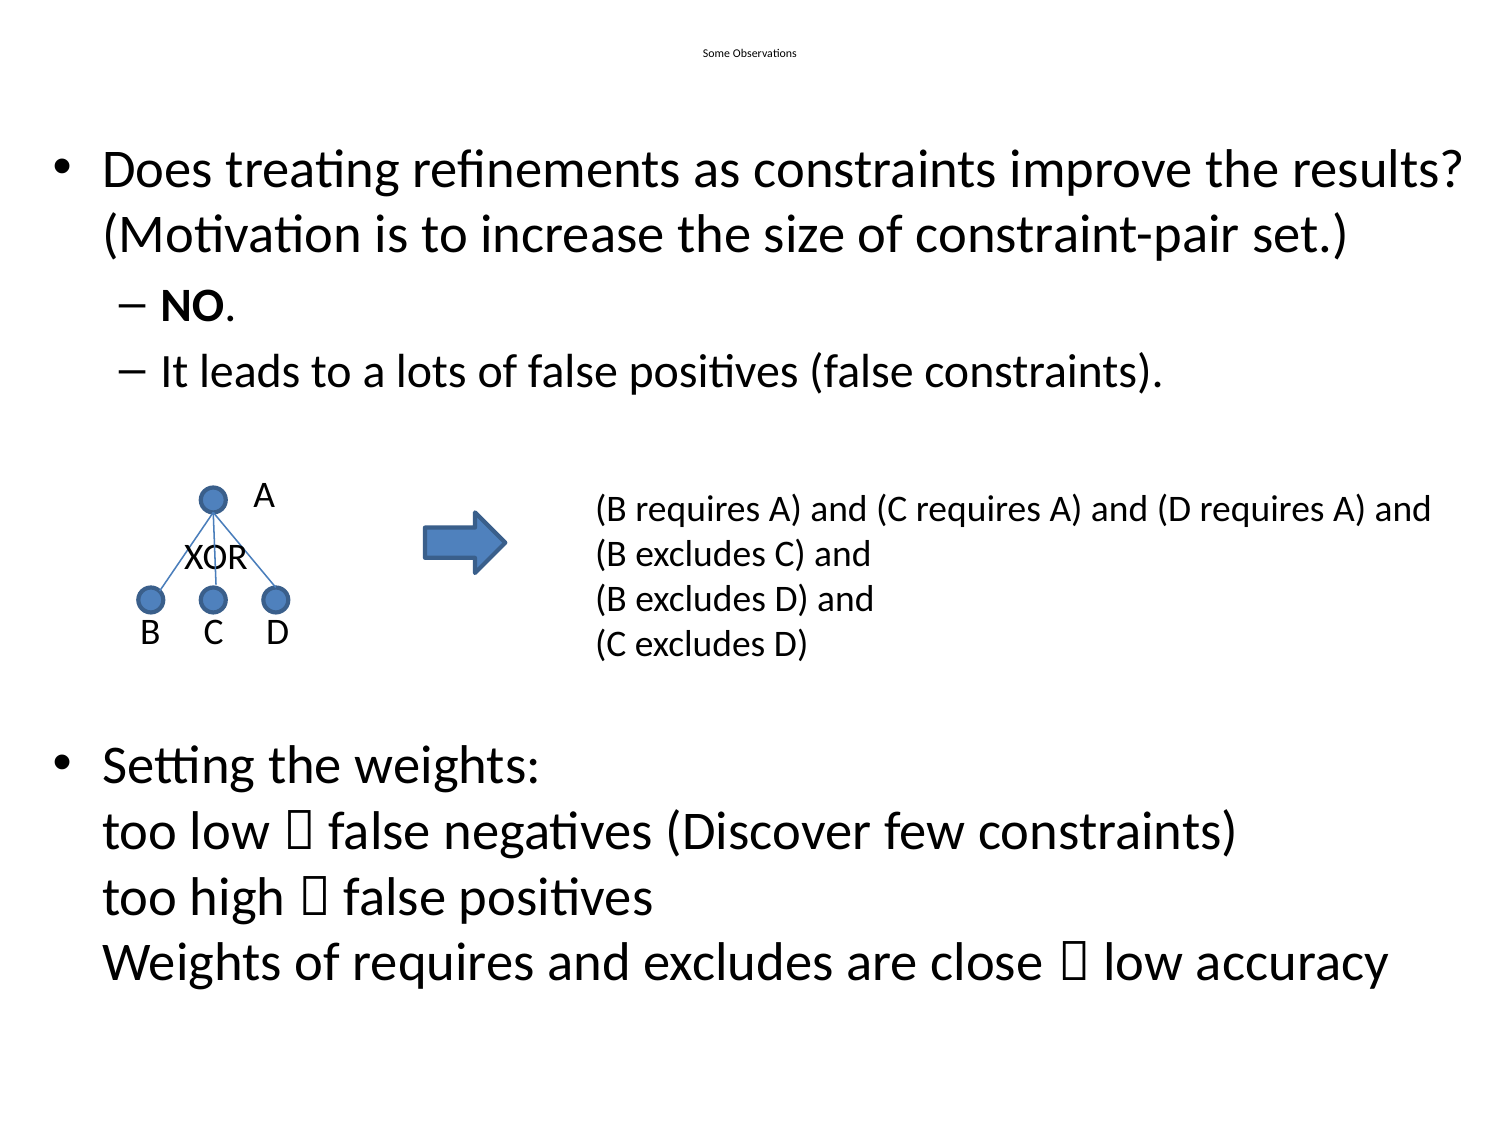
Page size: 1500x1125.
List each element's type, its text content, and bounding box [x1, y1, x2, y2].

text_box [213, 512, 217, 586]
text_box C [188, 599, 239, 660]
text_box [136, 585, 157, 599]
text_box B [125, 599, 176, 660]
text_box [218, 512, 276, 588]
text_box (B requires A) and (C requires A) and (D requires A) and (B excludes C) and (B excludes D) and (C excludes D) [580, 476, 1449, 671]
text_box [198, 485, 228, 510]
list Does treating refinements as constraints improve the results? (Motivation is to increase the size of constraint-pair set.) NO. It leads to a lots of false positives (false constraints). Setting the weights: too low  false negatives (Discover few constraints) too high  false positives Weights of requires and excludes are close  low accuracy [37, 125, 1488, 1075]
text_box [261, 586, 291, 599]
title Some Observations [75, 37, 1425, 68]
text_box D [251, 599, 304, 660]
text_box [159, 512, 209, 592]
text_box A [238, 462, 290, 523]
text_box [422, 510, 508, 575]
